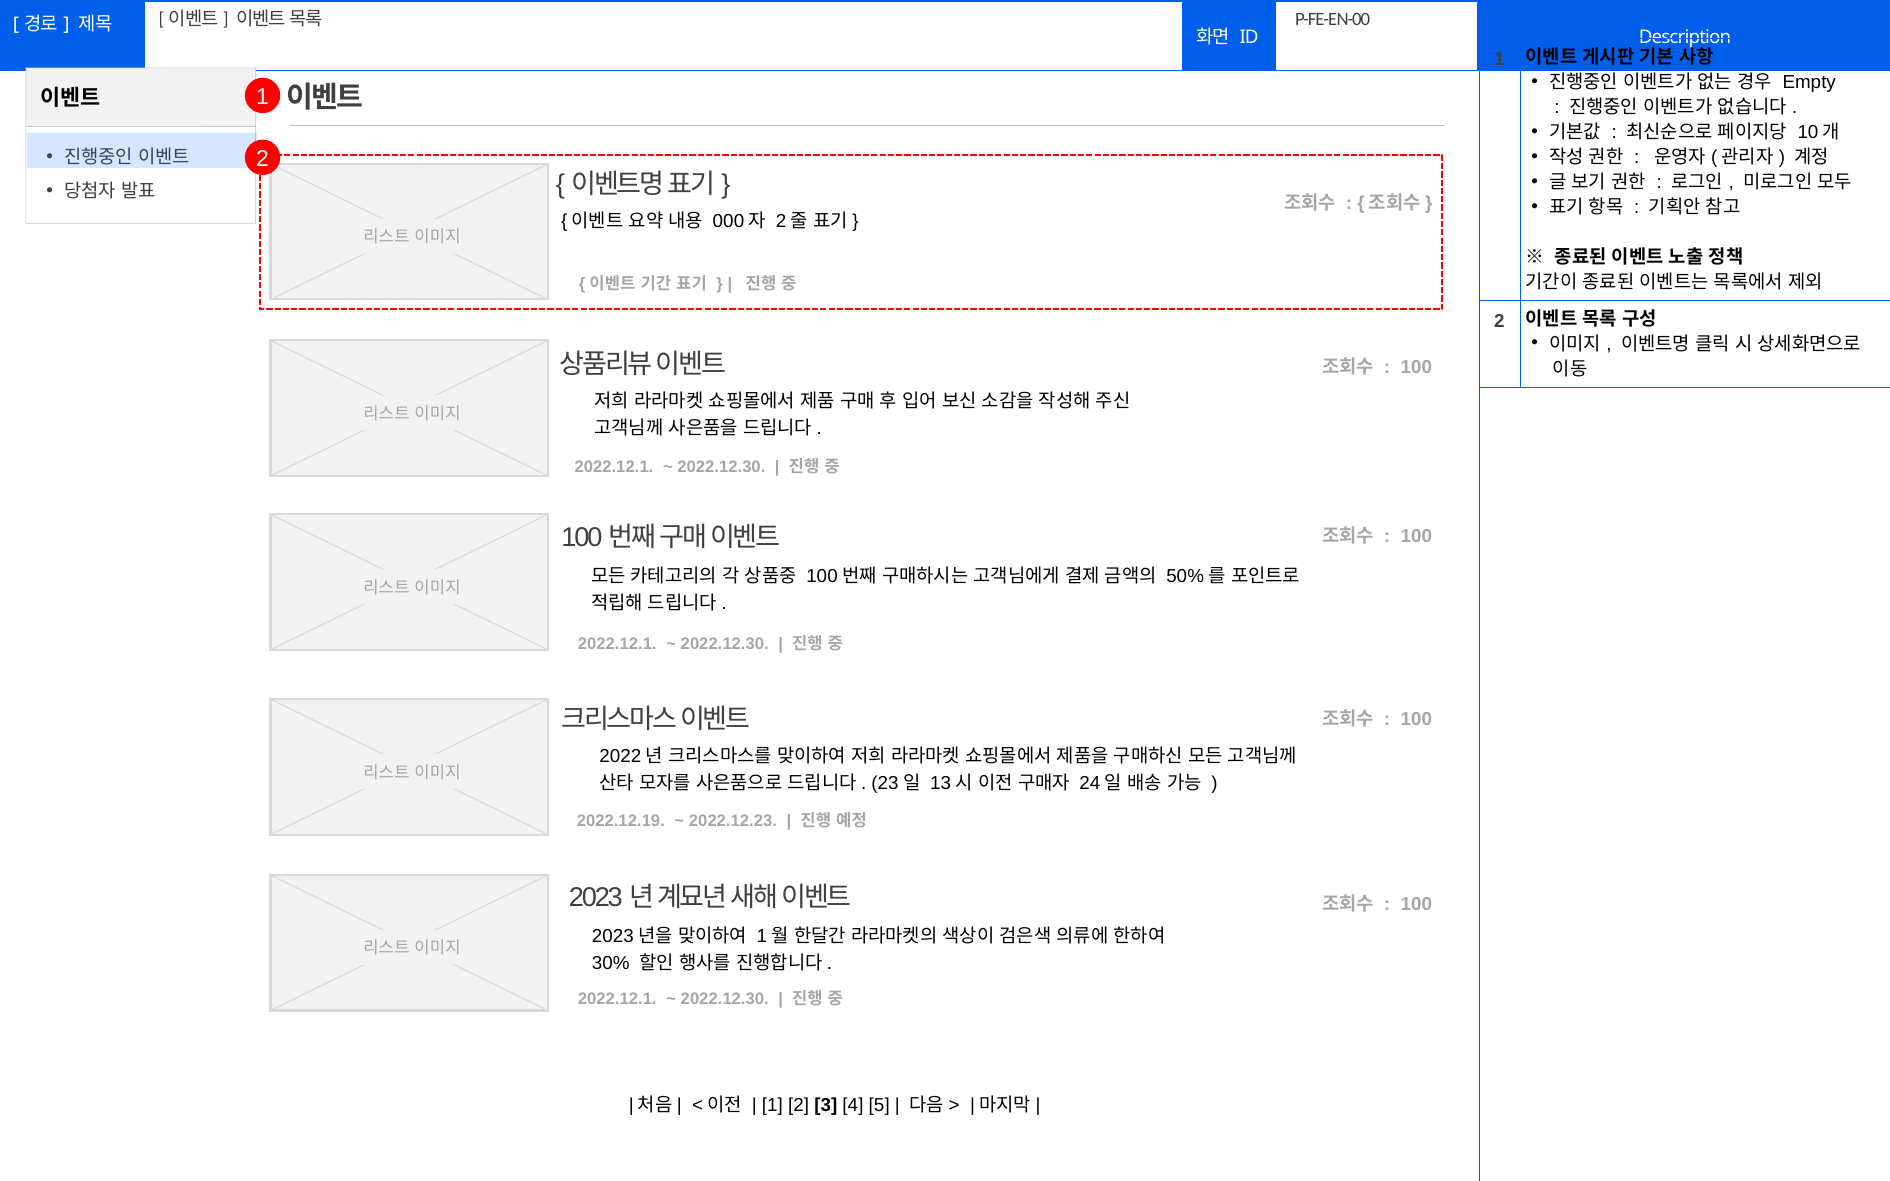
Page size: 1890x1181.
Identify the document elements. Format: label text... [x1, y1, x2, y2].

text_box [270, 163, 549, 300]
text_box 2022.12.1. ~ 2022.12.30. | 진행 중 [563, 625, 859, 661]
text_box 2023년을 맞이하여 1월 한달간 라라마켓의 색상이 검은색 의류에 한하여 30% 할인 행사를 진행합니다. [577, 912, 1181, 981]
text_box 조회수 : 100 [1307, 347, 1448, 385]
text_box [270, 699, 549, 835]
text_box 상품리뷰 이벤트 [549, 346, 796, 380]
title P-FE-EN-00 [1275, 1, 1478, 39]
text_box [270, 514, 549, 650]
text_box 2022년 크리스마스를 맞이하여 저희 라라마켓 쇼핑몰에서 제품을 구매하신 모든 고객님께 산타 모자를 사은품으로 드립니다. (23일 13시 이전 구매자 24일 배송 가능 ) [584, 731, 1312, 801]
text_box 크리스마스 이벤트 [549, 701, 798, 734]
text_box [270, 874, 549, 1011]
text_box 1 [243, 76, 282, 115]
text_box 조회수 : 100 [1307, 884, 1448, 922]
table_cell 2 [1480, 301, 1520, 387]
text_box 2 [243, 138, 282, 177]
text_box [270, 340, 549, 476]
table_header 1 [1480, 39, 1520, 300]
table_cell [1480, 388, 1890, 1181]
text_box 2023년 계묘년 새해 이벤트 [549, 878, 970, 912]
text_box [286, 78, 1444, 126]
text_box 저희 라라마켓 쇼핑몰에서 제품 구매 후 입어 보신 소감을 작성해 주신 고객님께 사은품을 드립니다. [579, 377, 1146, 446]
text_box 조회수 : 100 [1307, 699, 1448, 737]
text_box 모든 카테고리의 각 상품중 100번째 구매하시는 고객님에게 결제 금액의 50%를 포인트로 적립해 드립니다. [576, 551, 1315, 621]
text_box |처음| <이전 | [1] [2] [3] [4] [5] | 다음> |마지막| [613, 1084, 1056, 1122]
text_box 2022.12.19. ~ 2022.12.23. | 진행 예정 [562, 802, 883, 838]
list [이벤트] 이벤트 목록 [143, 0, 1180, 39]
table_header 이벤트 게시판 기본 사항 진행중인 이벤트가 없는 경우 Empty : 진행중인 이벤트가 없습니다. 기본값 : 최신순으로 페이지당 10개 작성 권한 : 운영자(관리자) 계정 글 보기 권한 : 로그인, 미로그인 모두 표기 항목 : 기획안 참고 ※ 종료된 이벤트 노출 정책 기간이 종료된 이벤트는 목록에서 제외 [1521, 39, 1890, 300]
text_box 2022.12.1. ~ 2022.12.30. | 진행 중 [563, 980, 859, 1016]
text_box [259, 154, 1443, 310]
text_box [26, 132, 258, 169]
text_box 2022.12.1. ~ 2022.12.30. | 진행 중 [559, 448, 855, 483]
text_box 100번째 구매 이벤트 [549, 519, 945, 553]
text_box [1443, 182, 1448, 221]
table_cell 이벤트 목록 구성 이미지, 이벤트명 클릭 시 상세화면으로 이동 [1521, 301, 1890, 387]
text_box 조회수 : 100 [1307, 516, 1448, 554]
